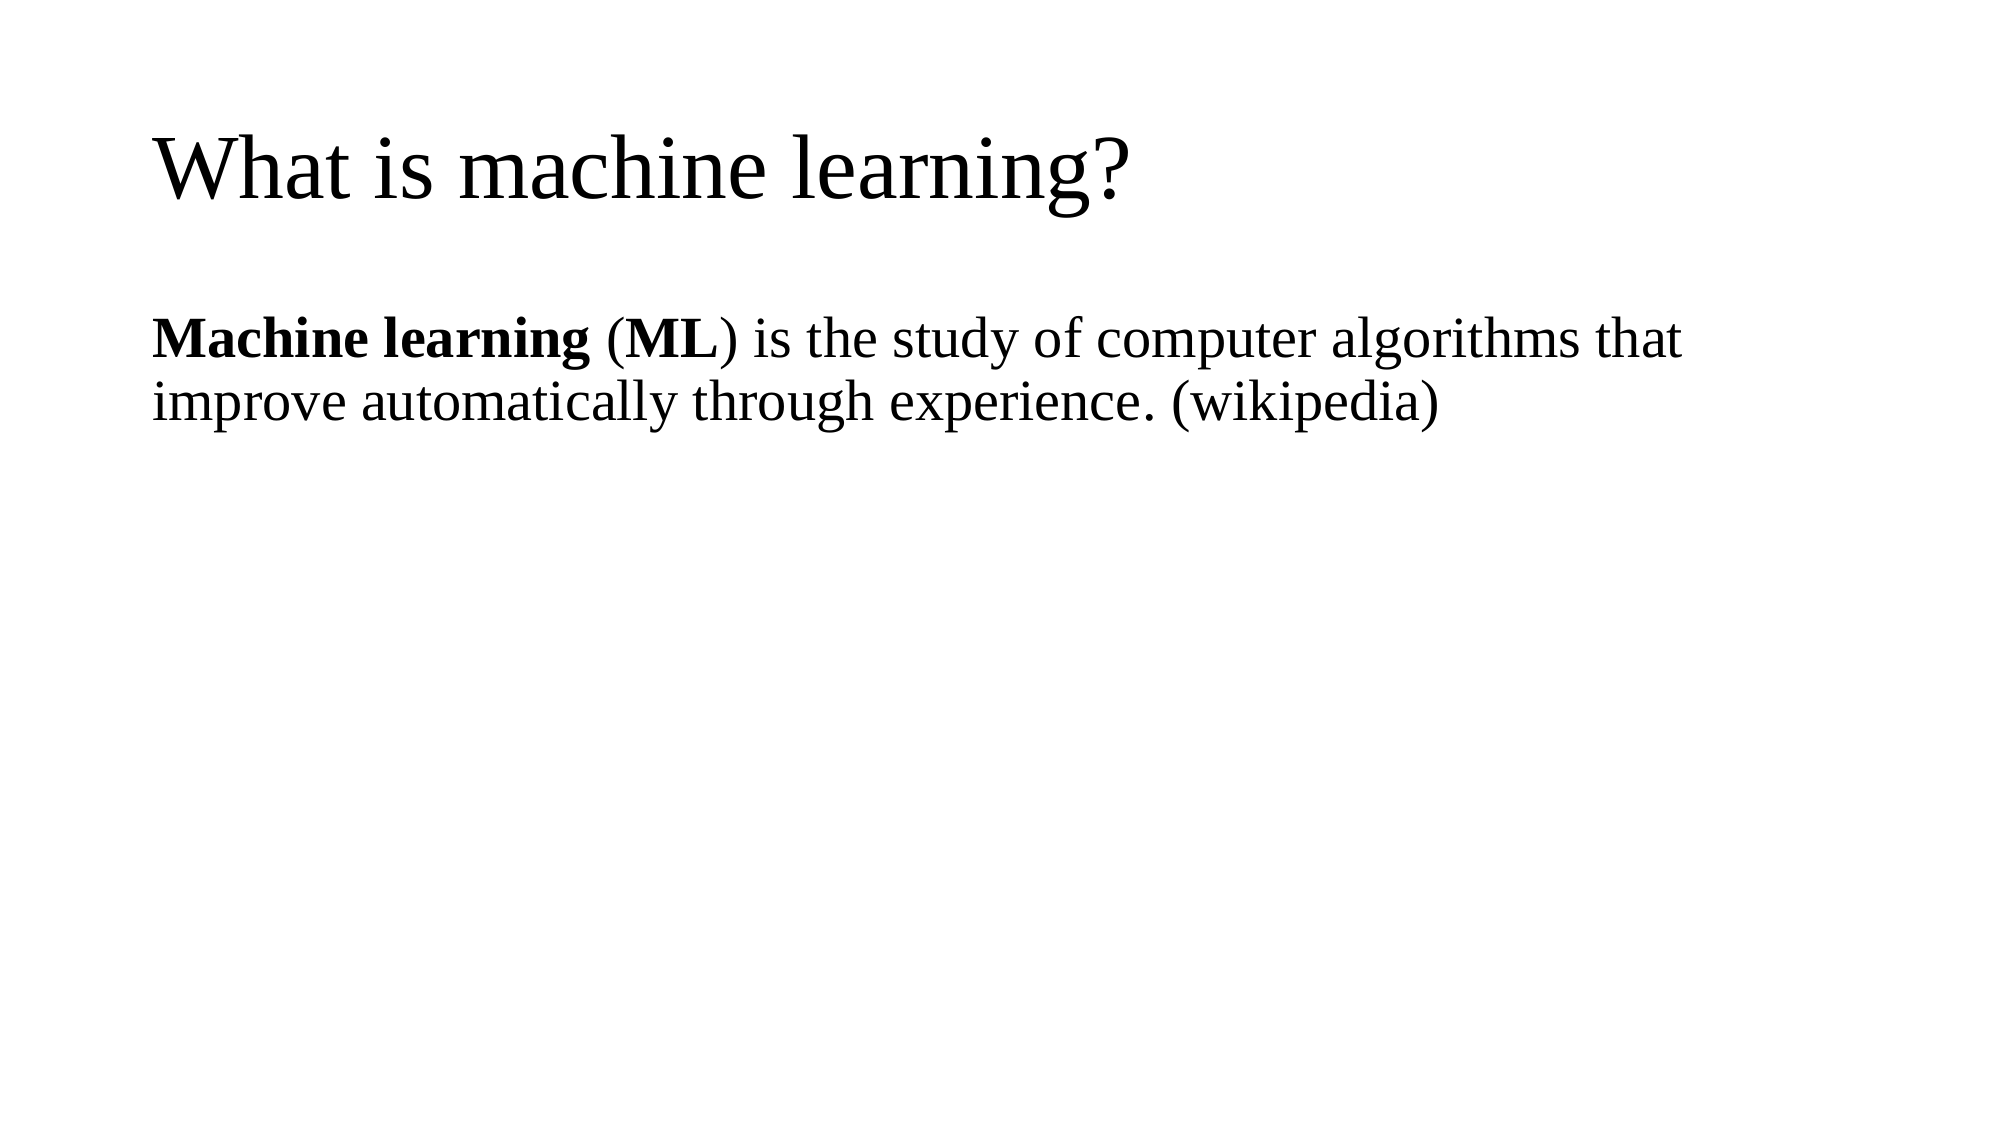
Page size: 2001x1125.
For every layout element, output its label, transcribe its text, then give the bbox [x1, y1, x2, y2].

list Machine learning (ML) is the study of computer algorithms that improve automatically through experience. (wikipedia) [137, 299, 1863, 1014]
title What is machine learning? [137, 59, 1863, 278]
